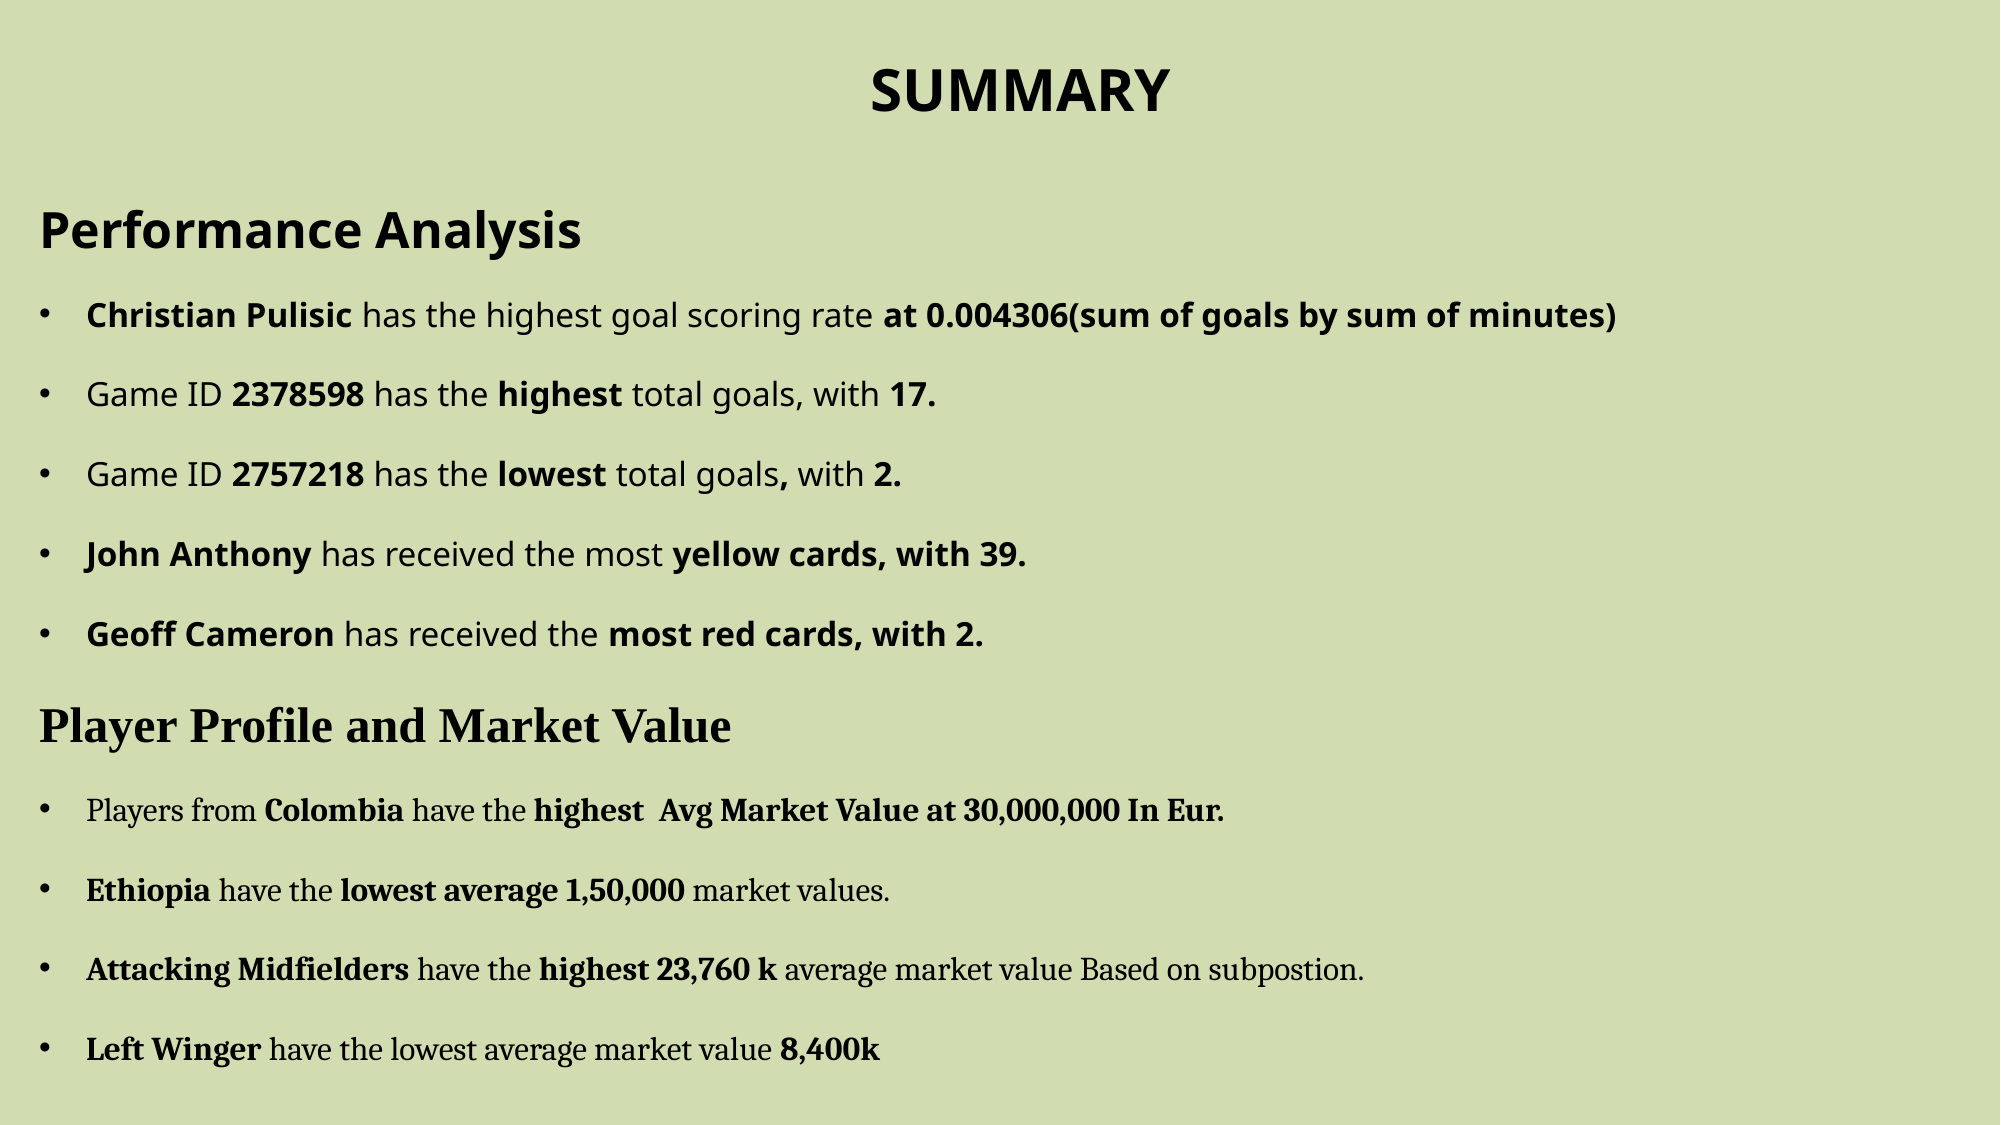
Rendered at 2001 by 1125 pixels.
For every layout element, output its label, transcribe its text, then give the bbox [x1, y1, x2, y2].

text_box SUMMARY [280, 45, 1761, 131]
text_box Performance Analysis Christian Pulisic has the highest goal scoring rate at 0.004306(sum of goals by sum of minutes) Game ID 2378598 has the highest total goals, with 17. Game ID 2757218 has the lowest total goals, with 2. John Anthony has received the most yellow cards, with 39. Geoff Cameron has received the most red cards, with 2. Player Profile and Market Value Players from Colombia have the highest Avg Market Value at 30,000,000 In Eur. Ethiopia have the lowest average 1,50,000 market values. Attacking Midfielders have the highest 23,760 k average market value Based on subpostion. Left Winger have the lowest average market value 8,400k [24, 131, 1973, 1075]
